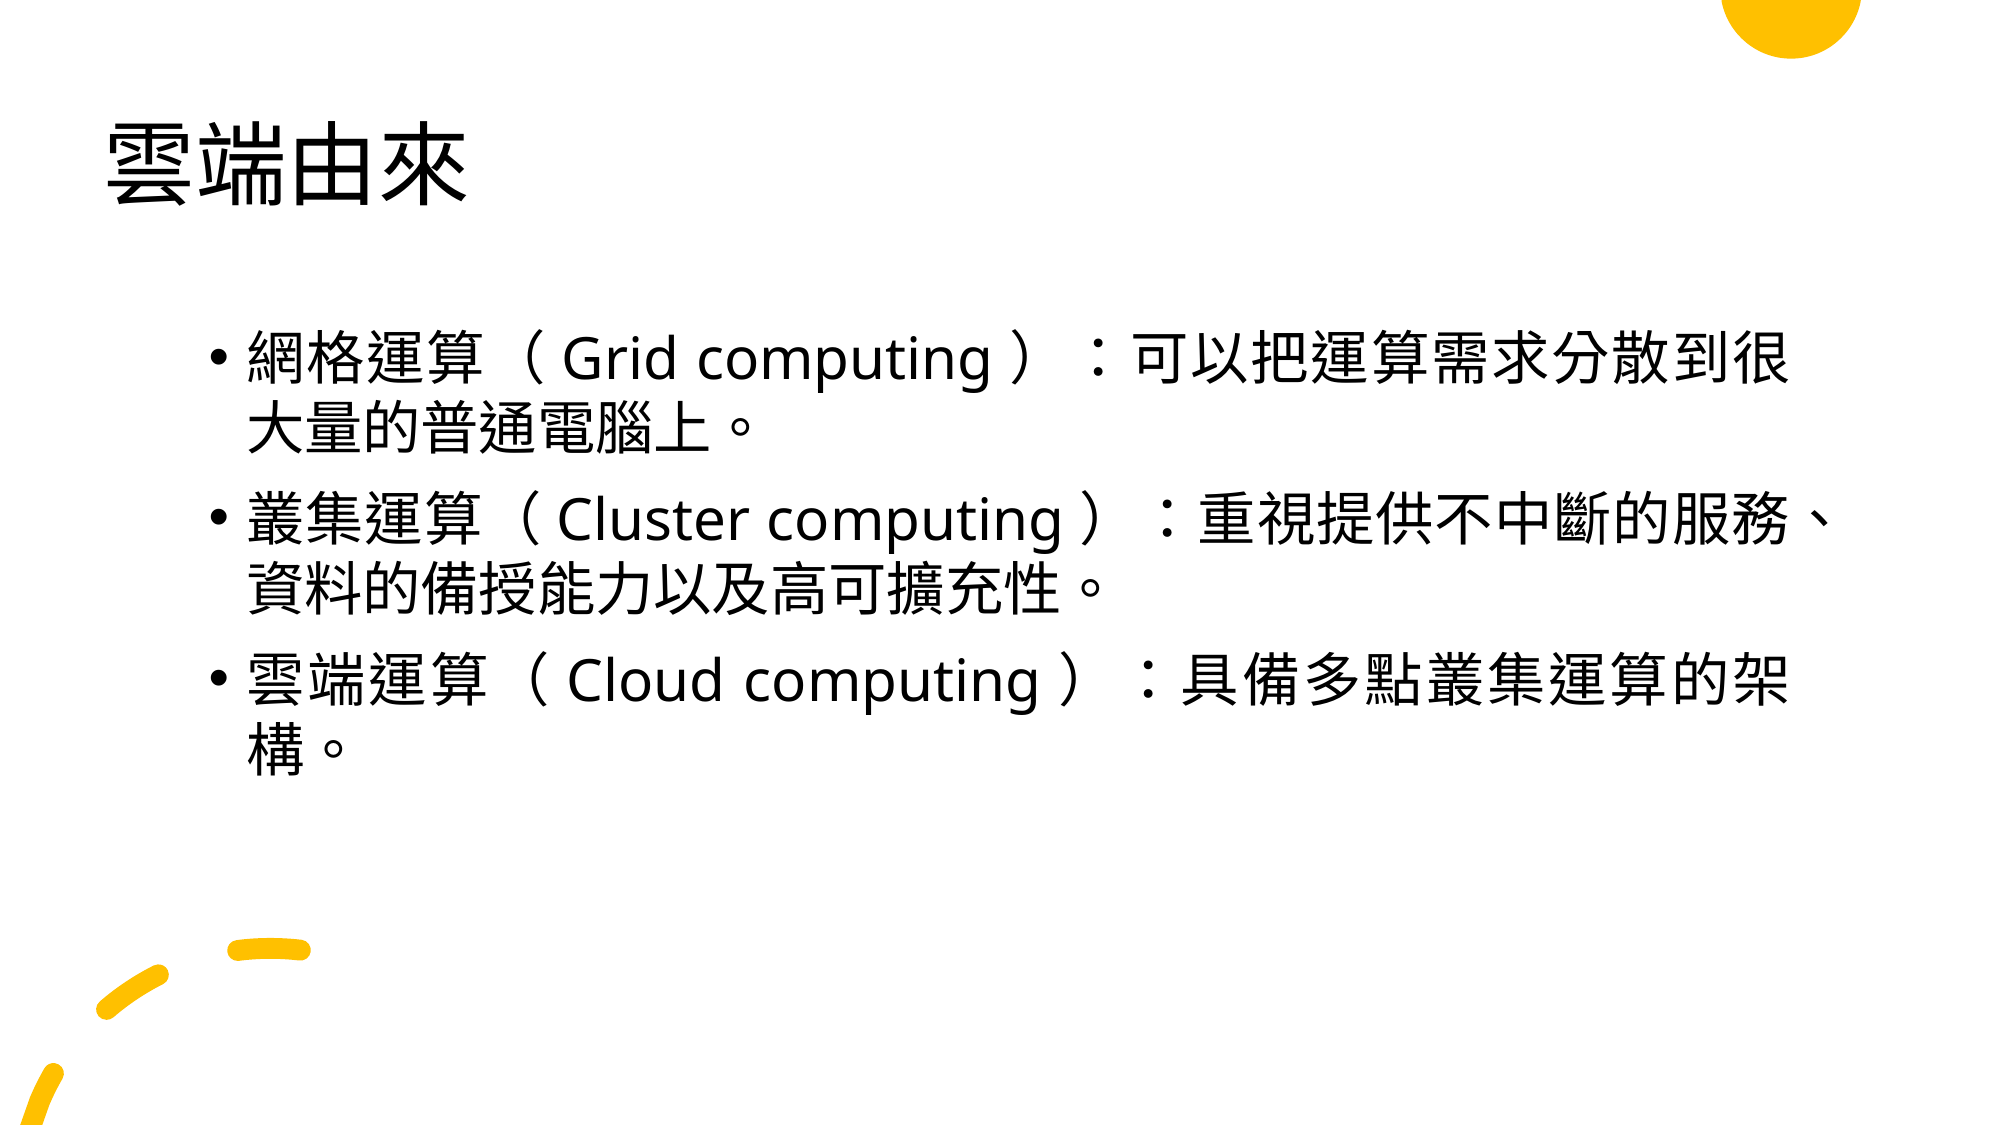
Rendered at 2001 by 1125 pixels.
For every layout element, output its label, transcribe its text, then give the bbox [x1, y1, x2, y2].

title 雲端由來 [88, 59, 1814, 278]
list 網格運算（Grid computing）：可以把運算需求分散到很大量的普通電腦上。 叢集運算（Cluster computing）：重視提供不中斷的服務、資料的備授能力以及高可擴充性。 雲端運算（Cloud computing）：具備多點叢集運算的架構。 [193, 313, 1806, 947]
